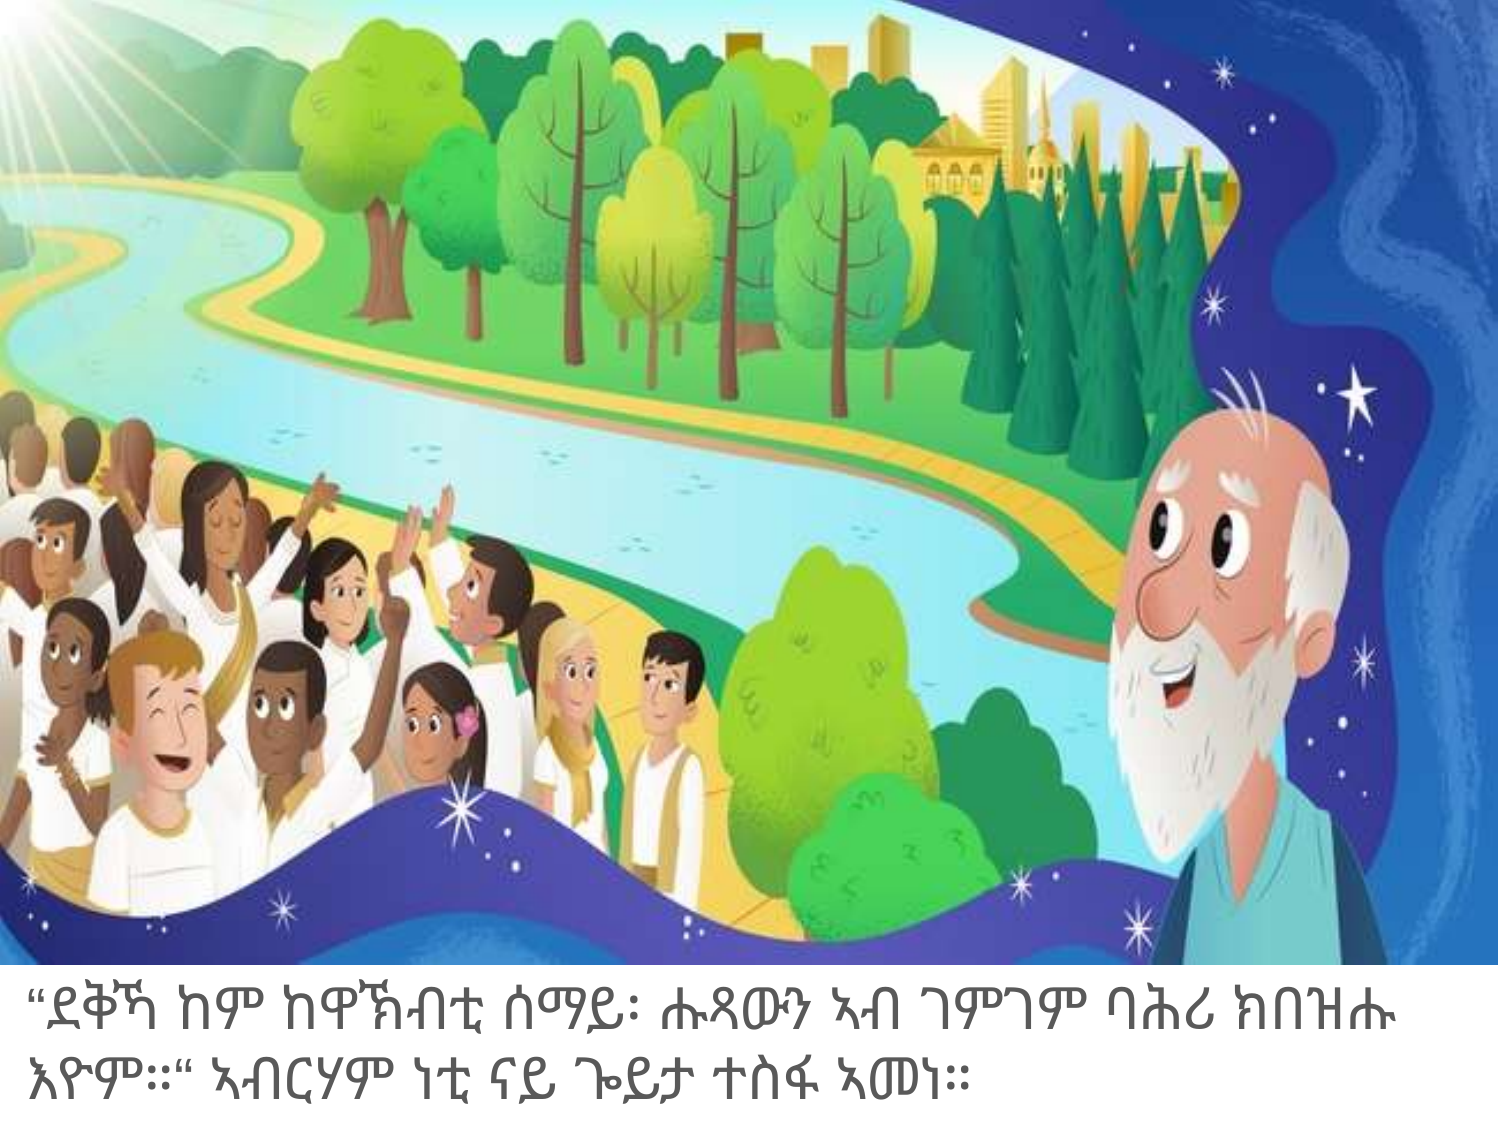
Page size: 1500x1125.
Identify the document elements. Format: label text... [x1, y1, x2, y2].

text_box “ደቅኻ ከም ከዋኽብቲ ሰማይ፡ ሑጻውን ኣብ ገምገም ባሕሪ ክበዝሑ እዮም።“ ኣብርሃም ነቲ ናይ ጐይታ ተስፋ ኣመነ። [11, 971, 1498, 1119]
picture [0, 0, 1498, 965]
